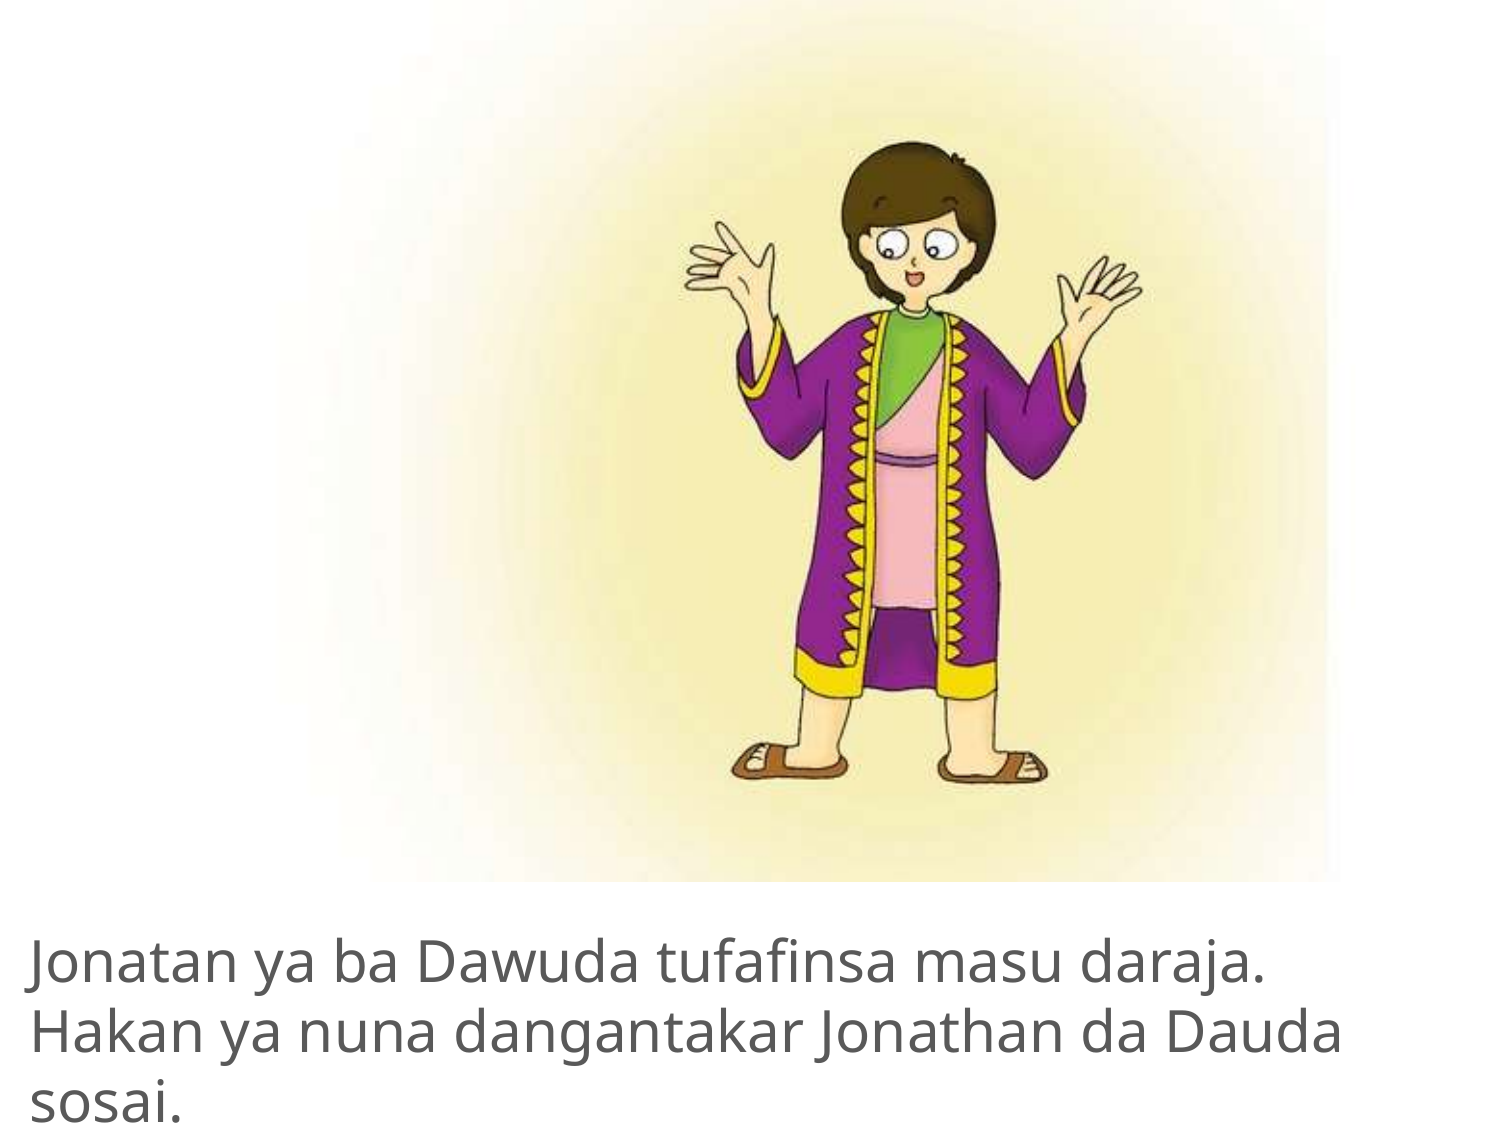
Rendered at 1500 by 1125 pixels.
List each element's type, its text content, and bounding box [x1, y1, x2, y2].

picture [125, 0, 1375, 882]
text_box Jonatan ya ba Dawuda tufafinsa masu daraja. Hakan ya nuna dangantakar Jonathan da Dauda sosai. [14, 916, 1436, 1125]
